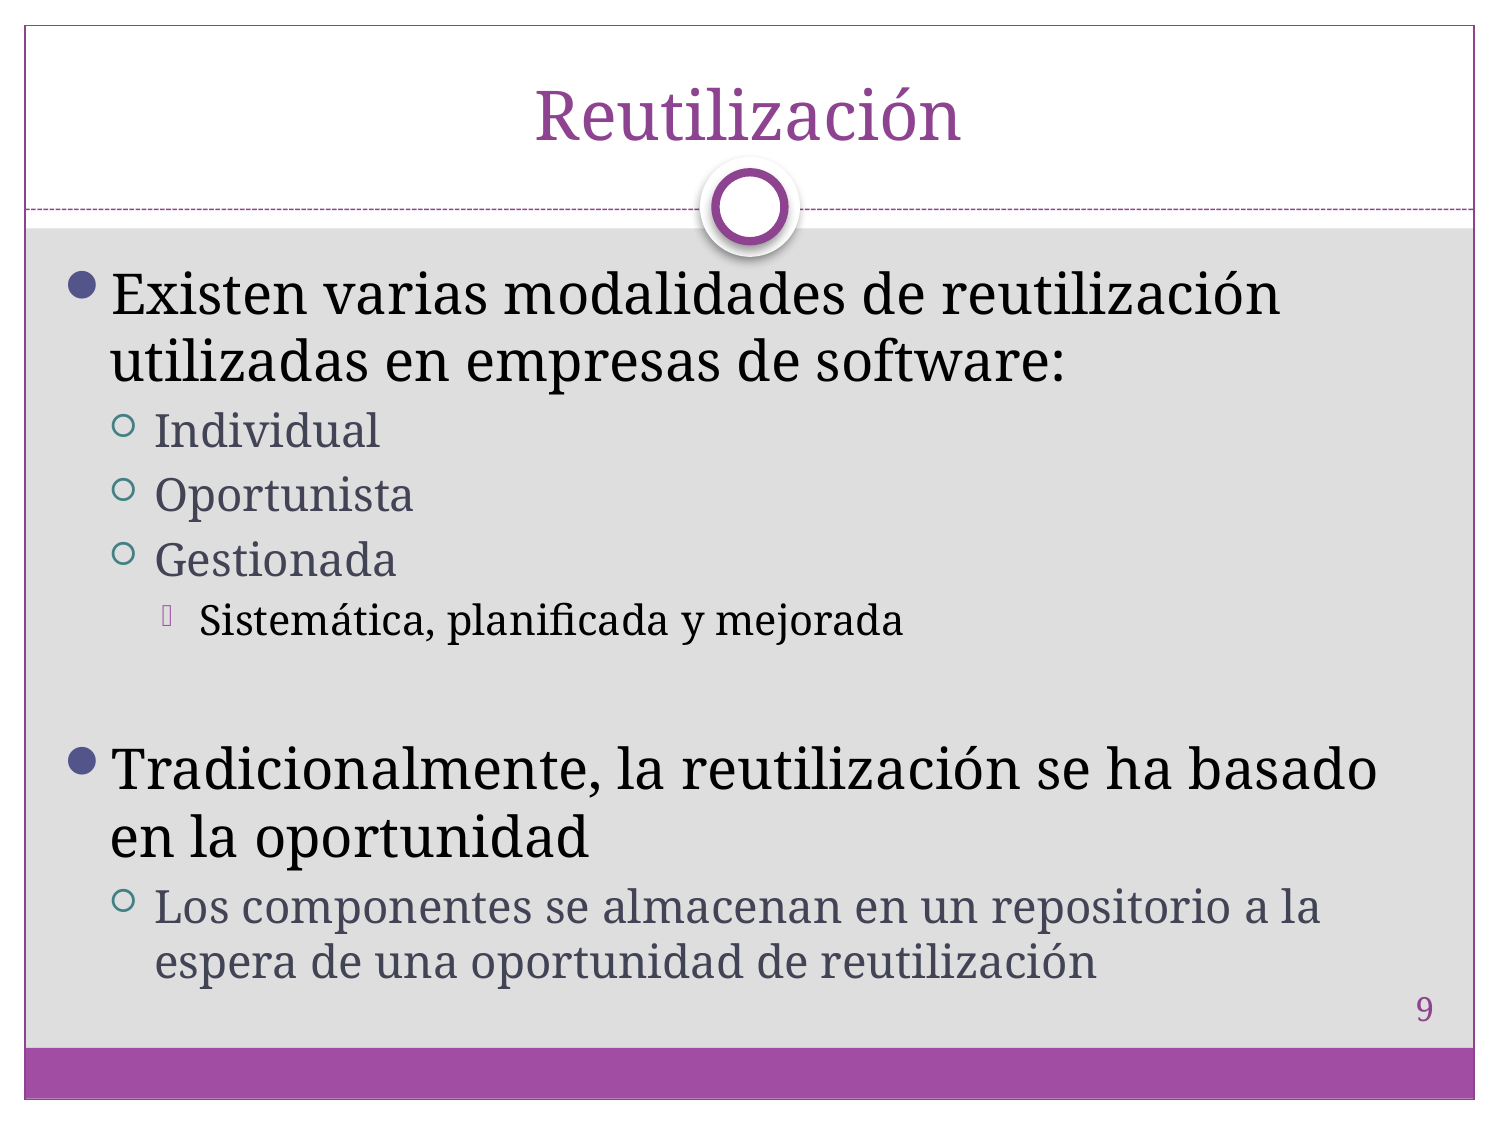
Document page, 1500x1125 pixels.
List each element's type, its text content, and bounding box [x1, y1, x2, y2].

title Reutilización [49, 37, 1450, 162]
slide_number 9 [1387, 975, 1463, 1048]
list Existen varias modalidades de reutilización utilizadas en empresas de software: Individual Oportunista Gestionada Sistemática, planificada y mejorada Tradicionalmente, la reutilización se ha basado en la oportunidad Los componentes se almacenan en un repositorio a la espera de una oportunidad de reutilización [49, 250, 1445, 1050]
